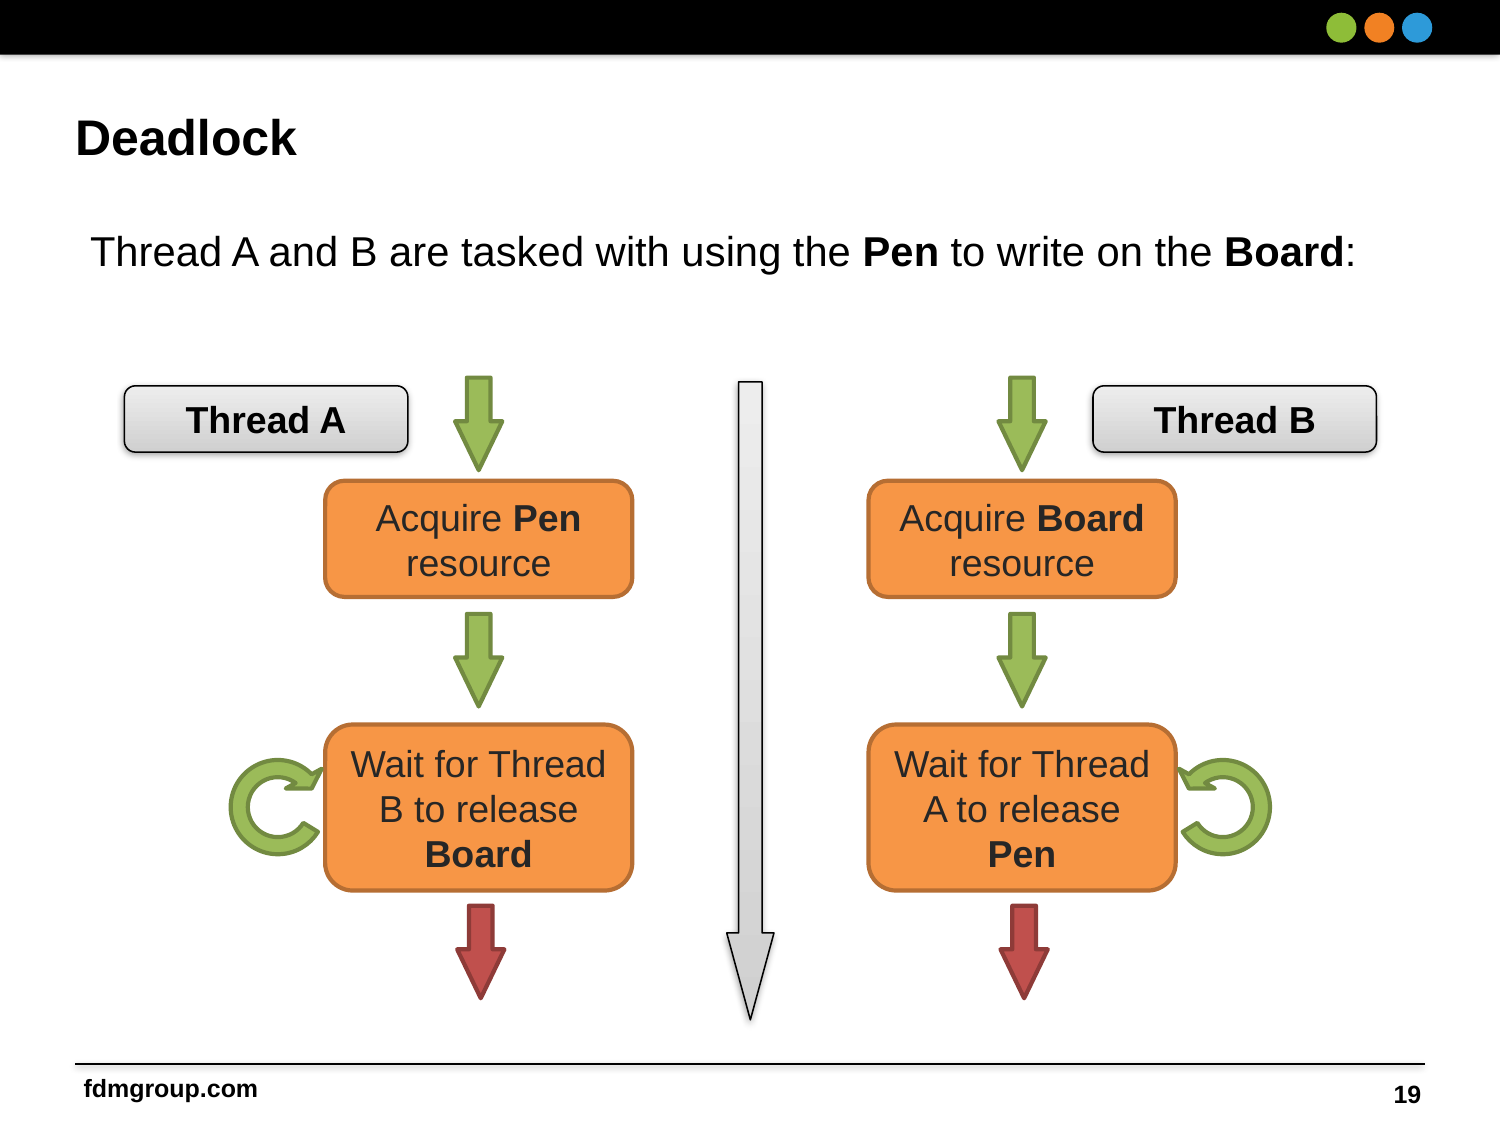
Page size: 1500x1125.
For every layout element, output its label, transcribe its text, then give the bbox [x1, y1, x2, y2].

slide_number 19 [1086, 1063, 1437, 1124]
title Deadlock [75, 105, 1425, 174]
list Thread A and B are tasked with using the Pen to write on the Board: [75, 217, 1425, 1011]
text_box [124, 377, 1377, 1020]
